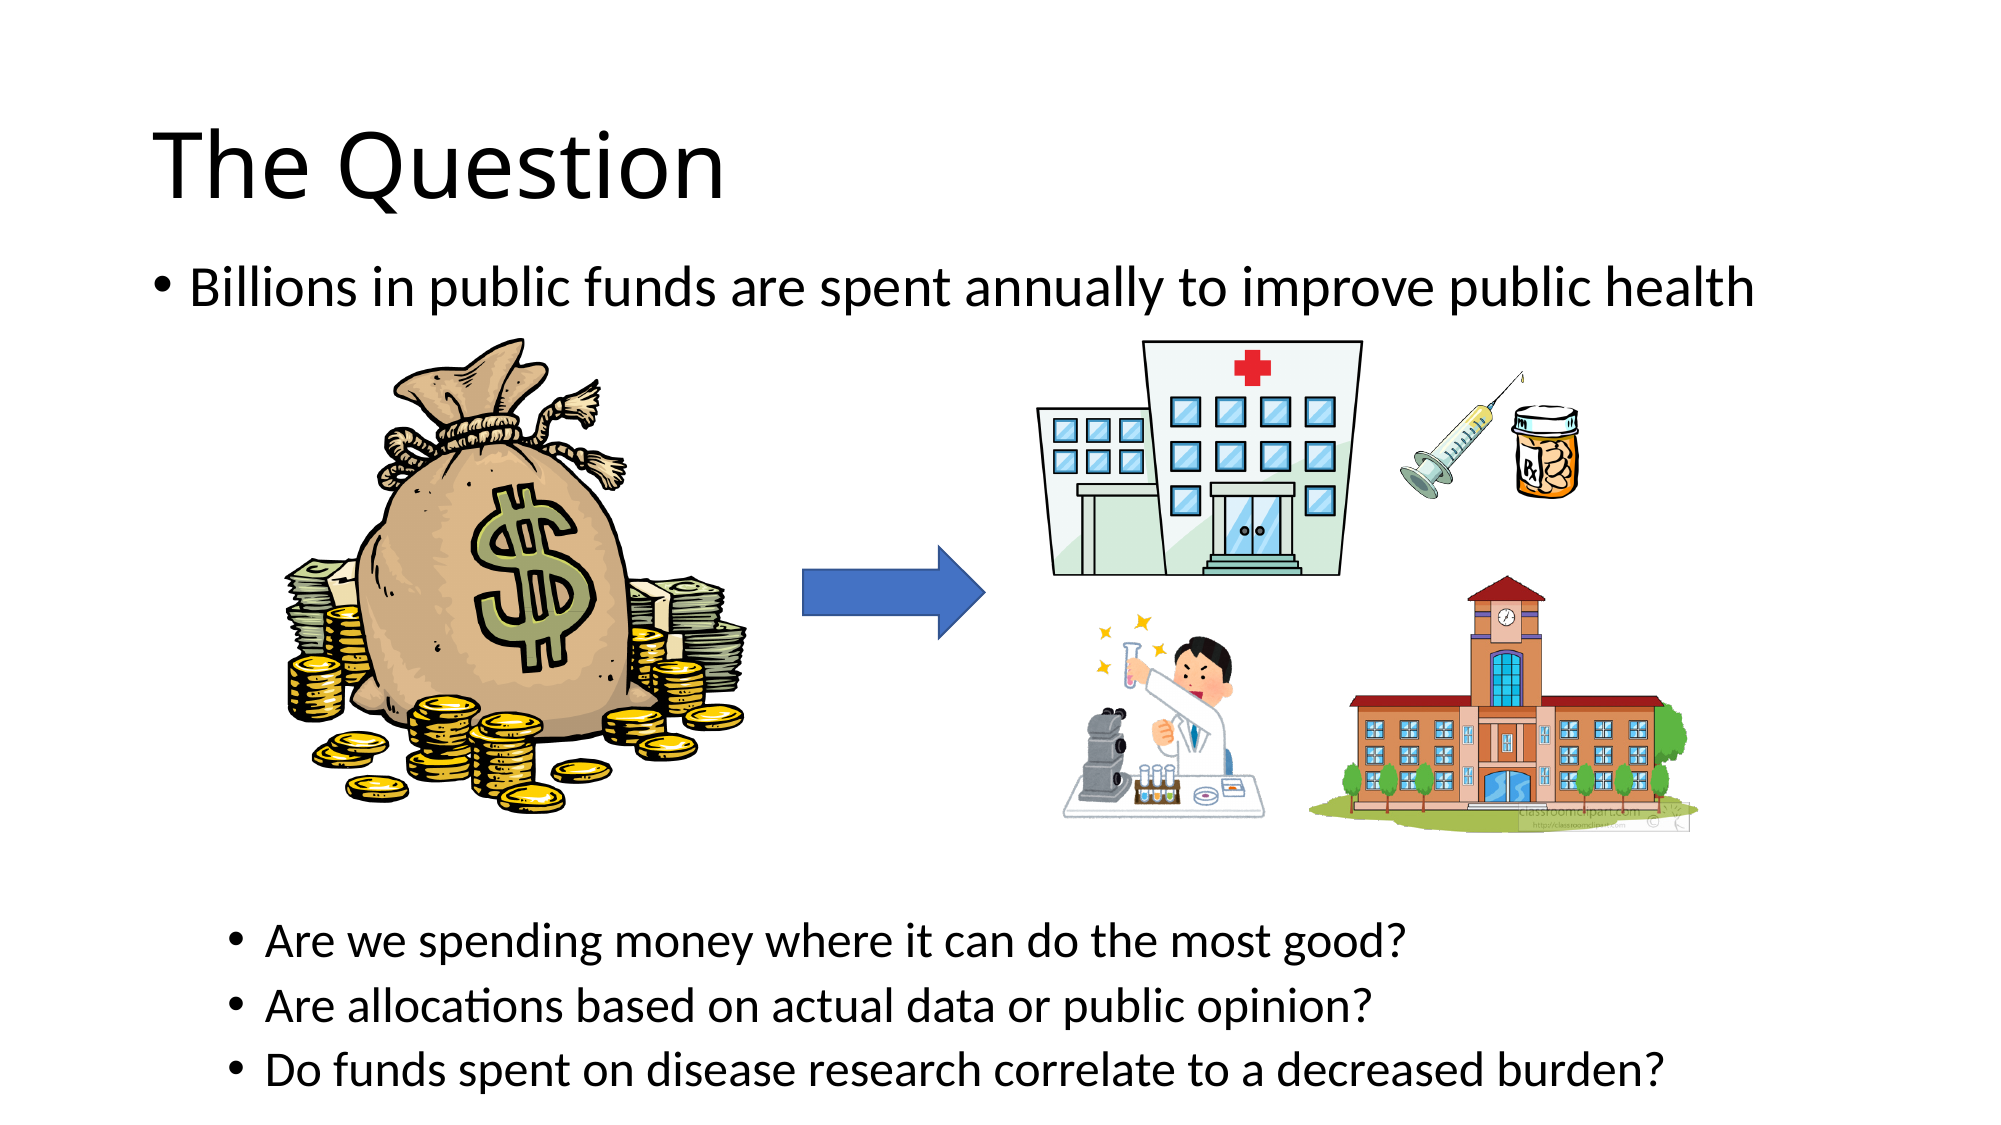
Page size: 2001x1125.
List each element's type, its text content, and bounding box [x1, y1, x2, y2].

picture [1400, 371, 1579, 499]
list Billions in public funds are spent annually to improve public health Are we spending money where it can do the most good? Are allocations based on actual data or public opinion? Do funds spent on disease research correlate to a decreased burden? [137, 248, 1863, 1125]
text_box [802, 544, 986, 641]
picture [1018, 319, 1702, 845]
title The Question [137, 59, 1863, 248]
picture [1054, 603, 1274, 823]
picture [284, 338, 747, 814]
